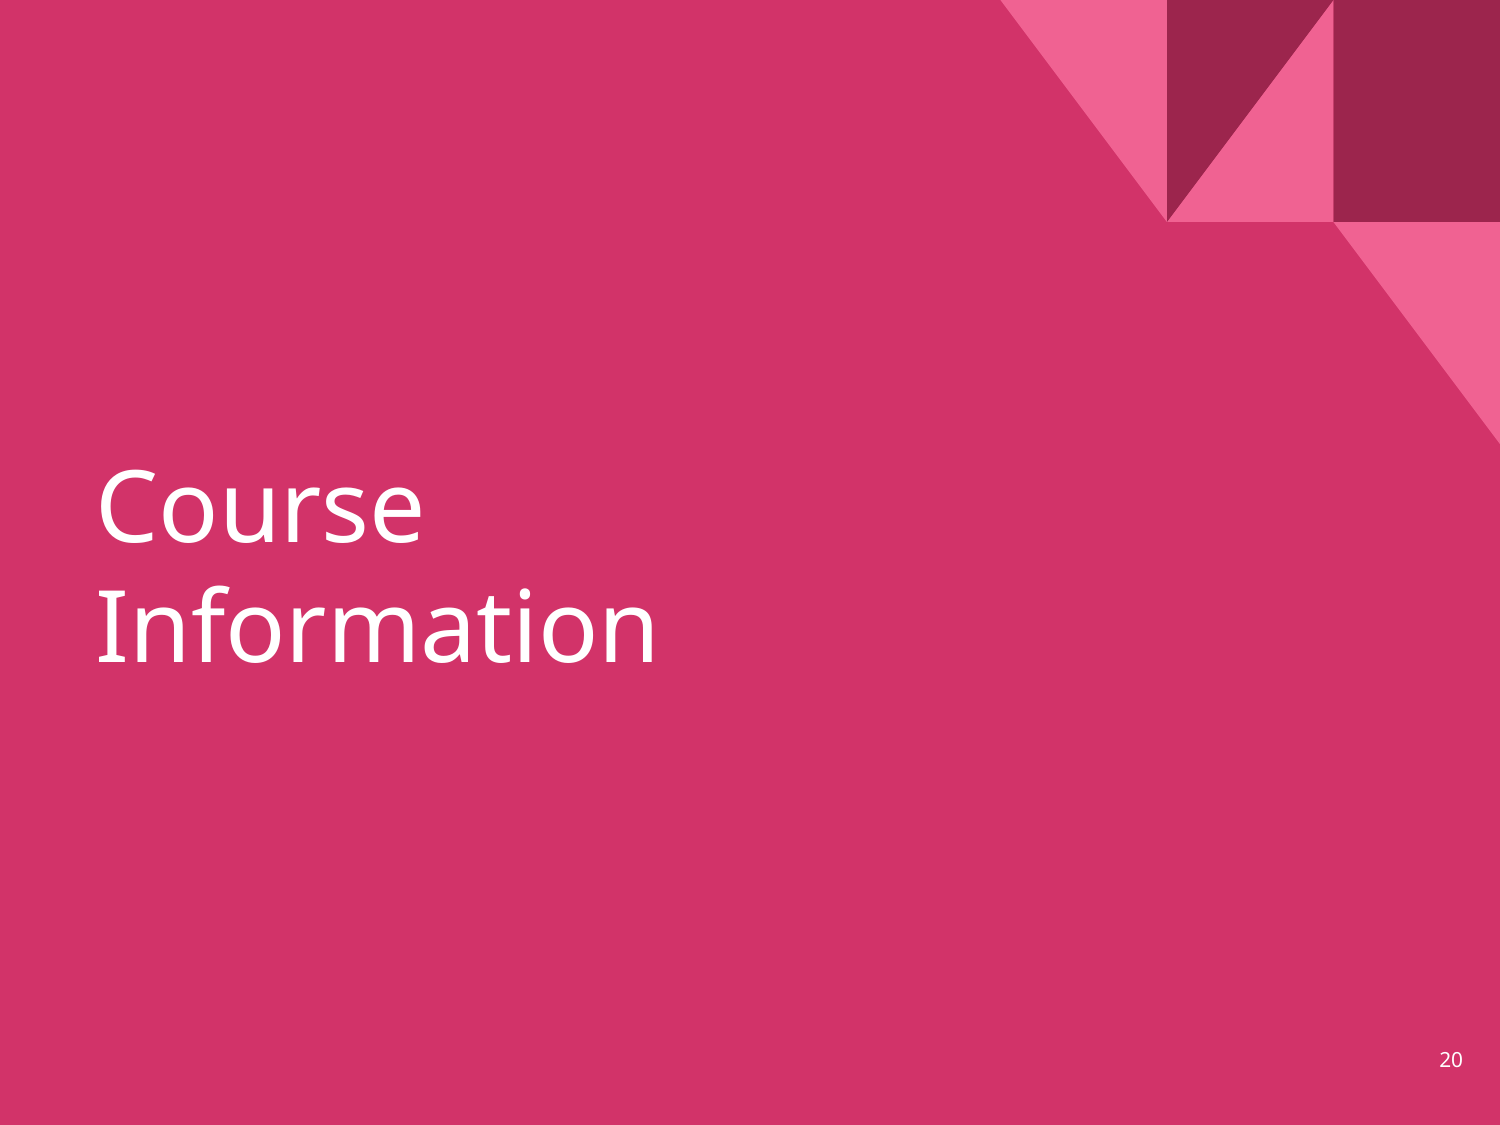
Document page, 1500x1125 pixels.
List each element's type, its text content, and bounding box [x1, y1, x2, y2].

title Course Information [80, 115, 1003, 1010]
slide_number ‹#› [1387, 1017, 1478, 1104]
